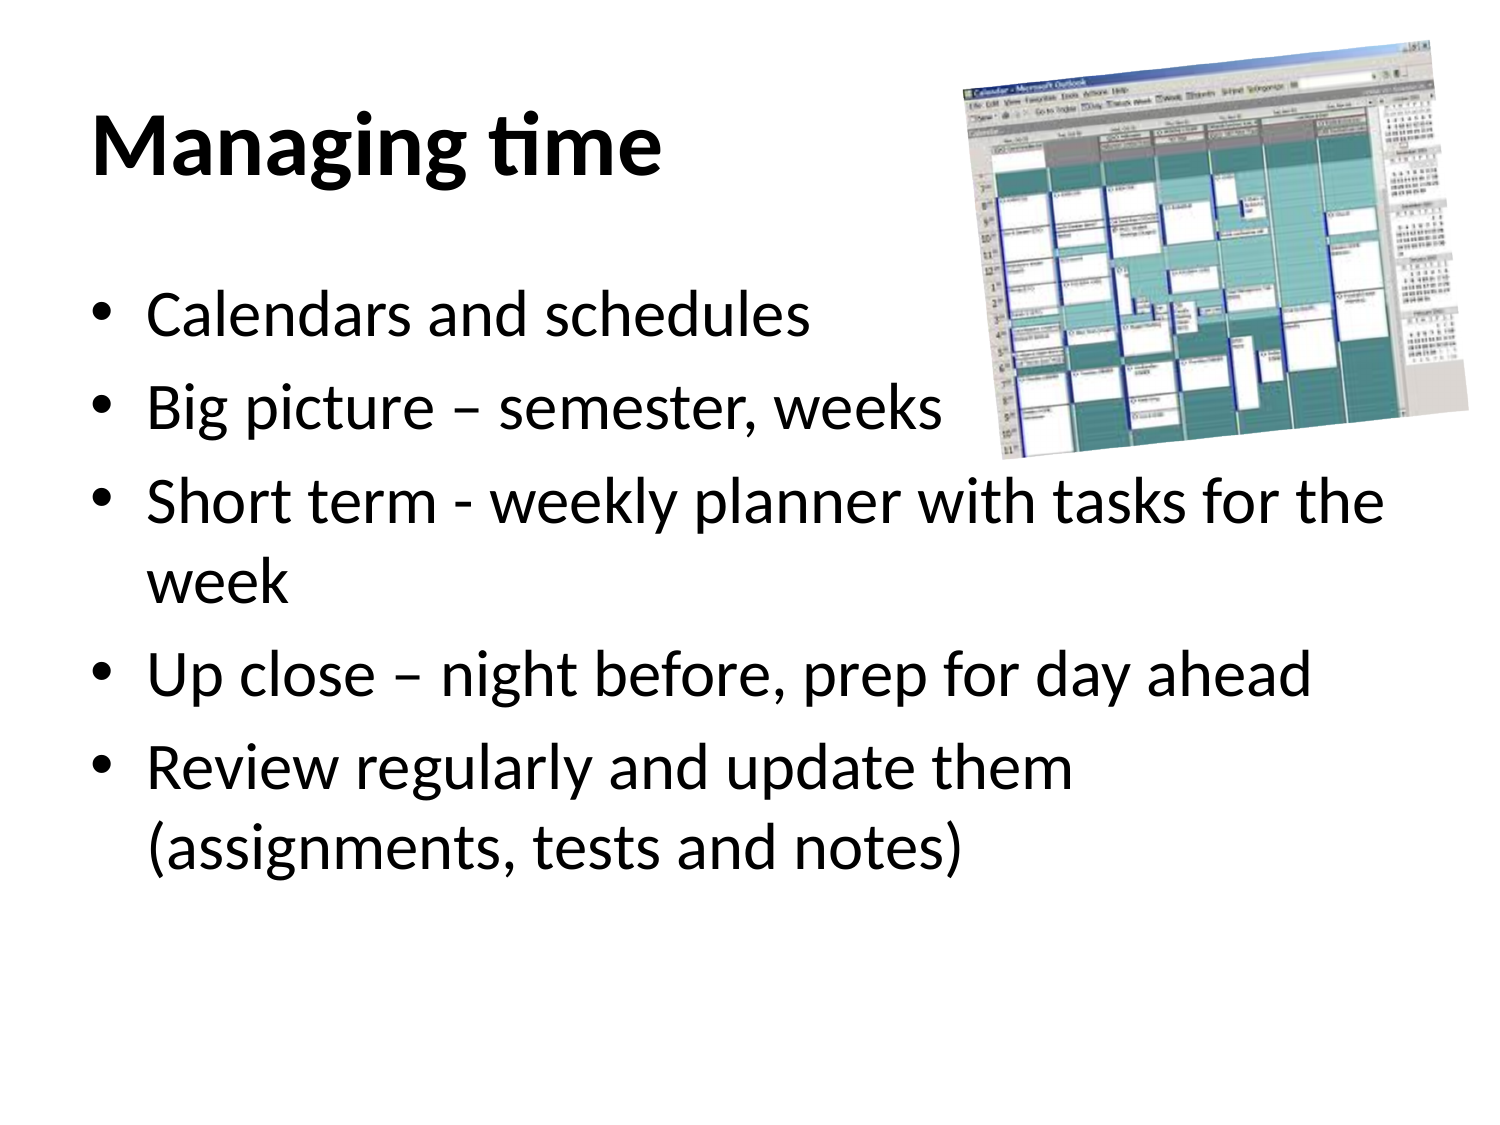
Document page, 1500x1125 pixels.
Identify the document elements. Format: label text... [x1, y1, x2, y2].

title Managing time [75, 45, 1369, 233]
picture [963, 41, 1468, 459]
list Calendars and schedules Big picture – semester, weeks Short term - weekly planner with tasks for the week Up close – night before, prep for day ahead Review regularly and update them (assignments, tests and notes) [75, 262, 1425, 1005]
